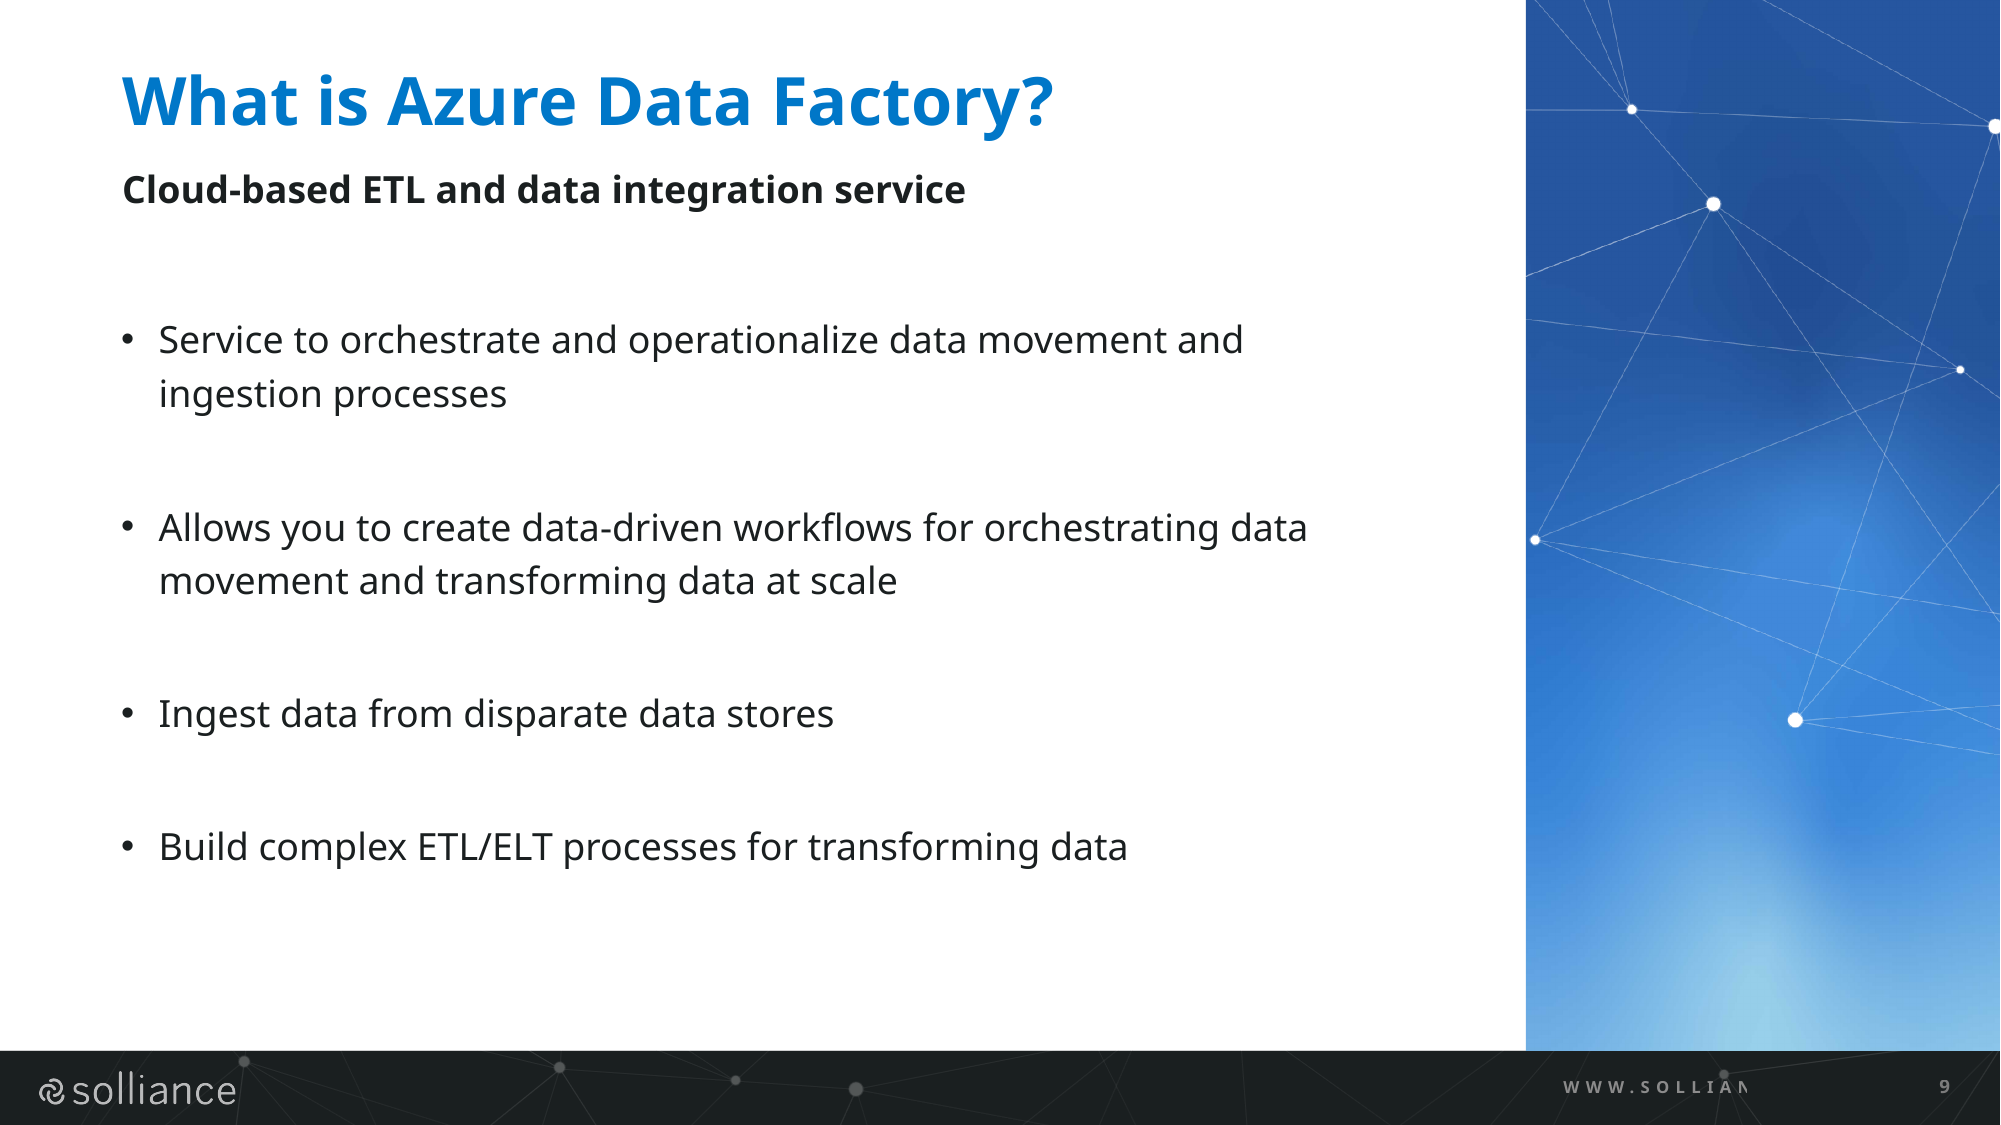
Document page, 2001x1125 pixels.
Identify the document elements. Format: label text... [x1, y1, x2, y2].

slide_number 9 [1908, 1060, 1981, 1116]
title What is Azure Data Factory? [107, 56, 1350, 149]
list Cloud-based ETL and data integration service [107, 149, 1350, 257]
footer WWW.SOLLIANCE.NET [1186, 1060, 1862, 1116]
list Service to orchestrate and operationalize data movement and ingestion processes Allows you to create data-driven workflows for orchestrating data movement and transforming data at scale Ingest data from disparate data stores Build complex ETL/ELT processes for transforming data [106, 299, 1350, 975]
picture [39, 1071, 236, 1105]
picture [1525, 0, 2000, 1051]
